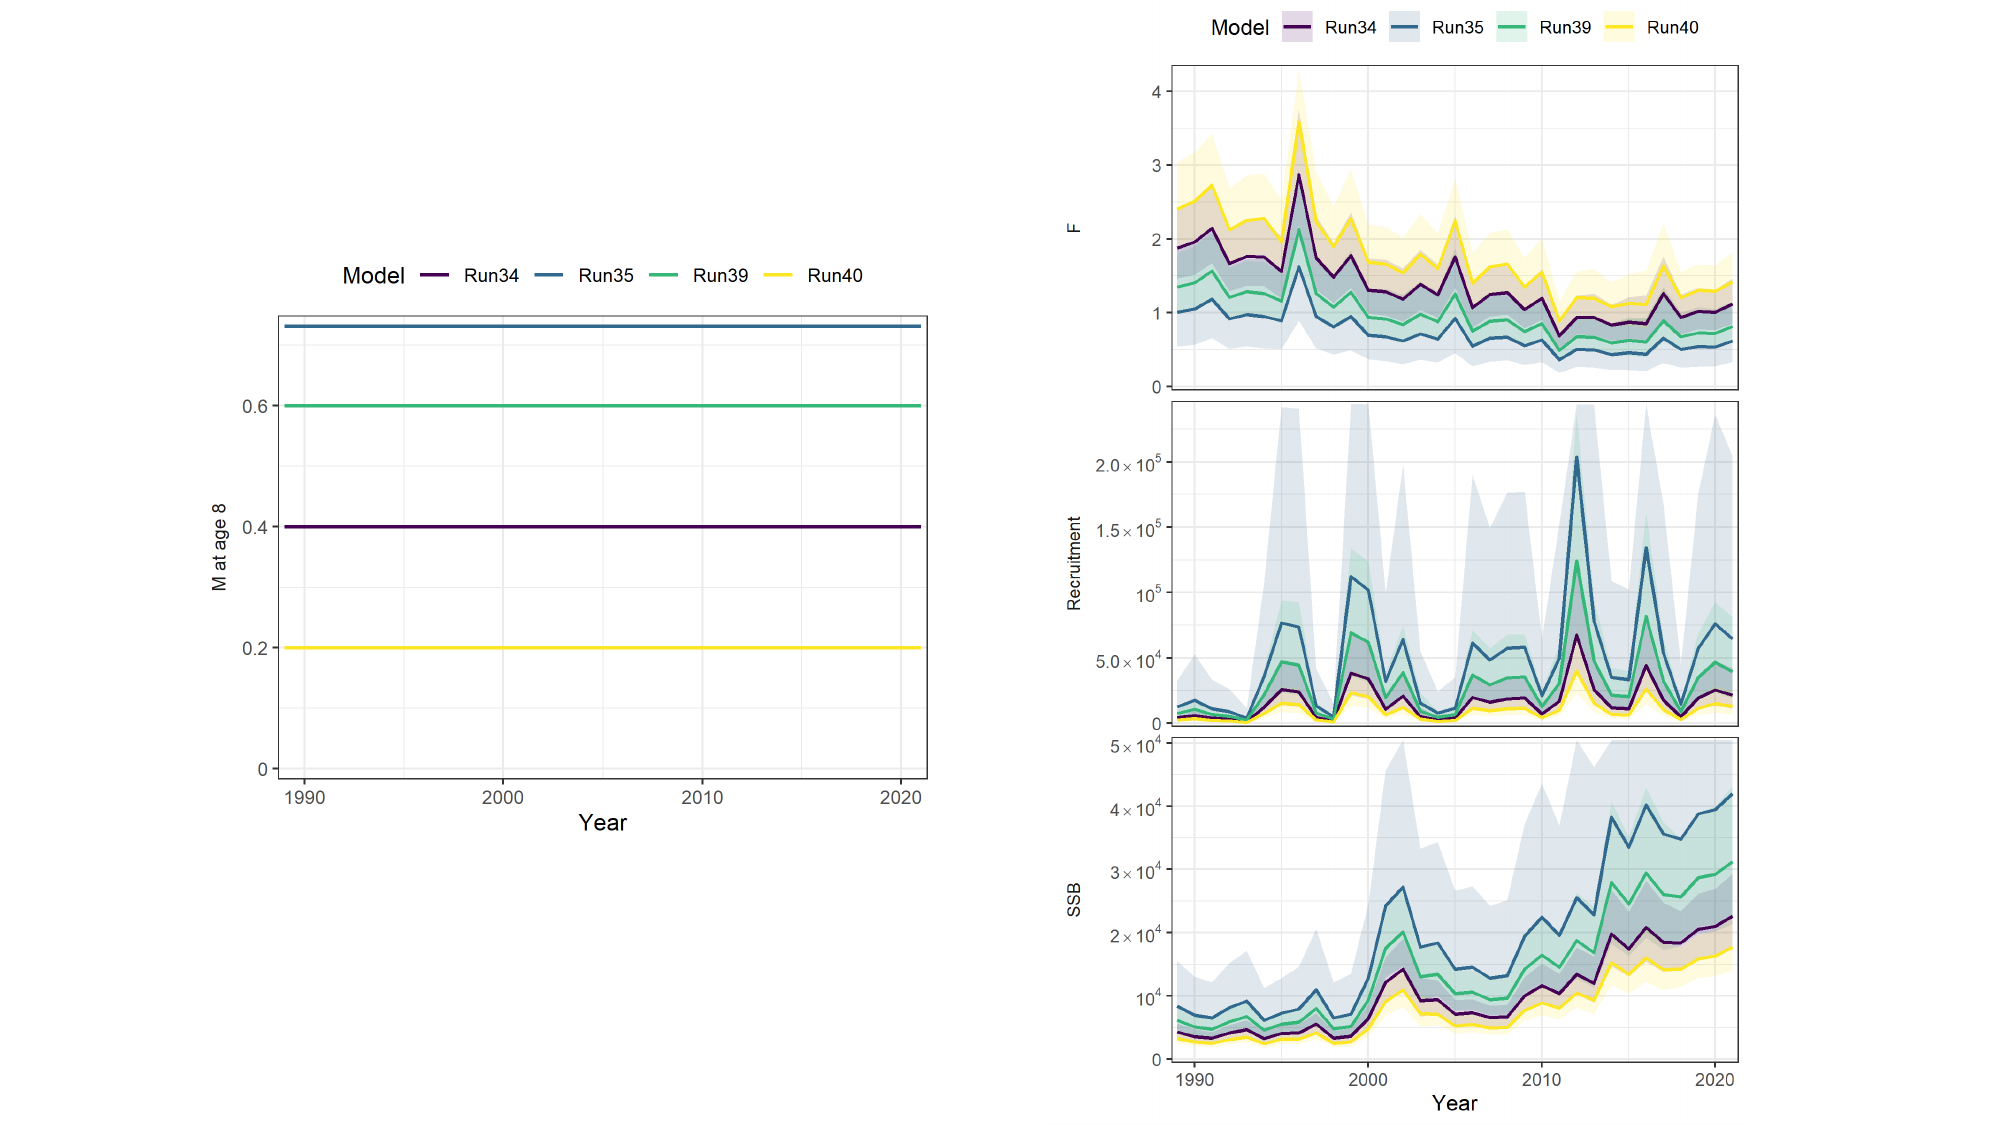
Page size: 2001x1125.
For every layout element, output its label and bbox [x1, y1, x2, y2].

picture [1045, 0, 1749, 1125]
picture [188, 245, 939, 846]
